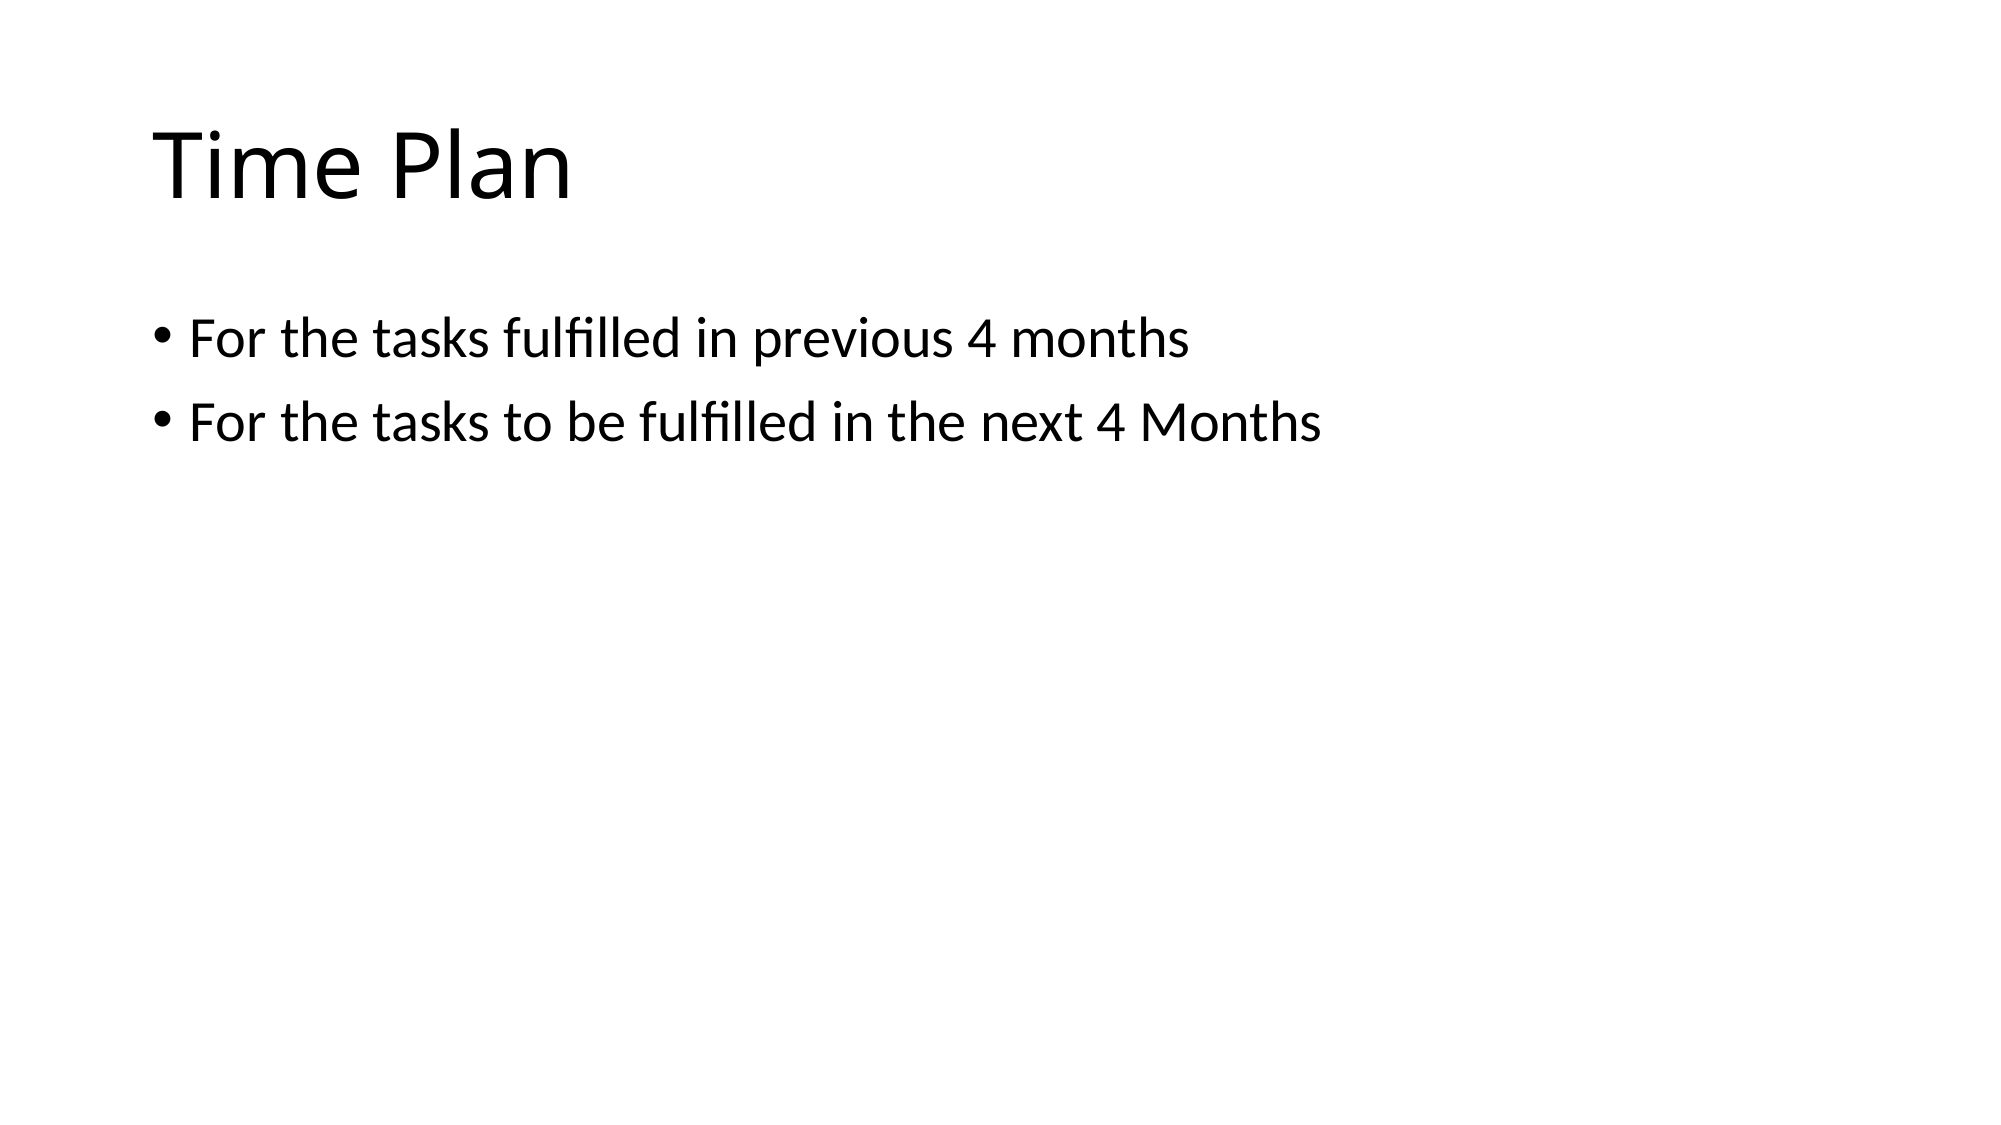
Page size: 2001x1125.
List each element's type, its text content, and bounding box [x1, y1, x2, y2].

title Time Plan [137, 59, 1863, 278]
list For the tasks fulfilled in previous 4 months For the tasks to be fulfilled in the next 4 Months [137, 299, 1863, 1014]
